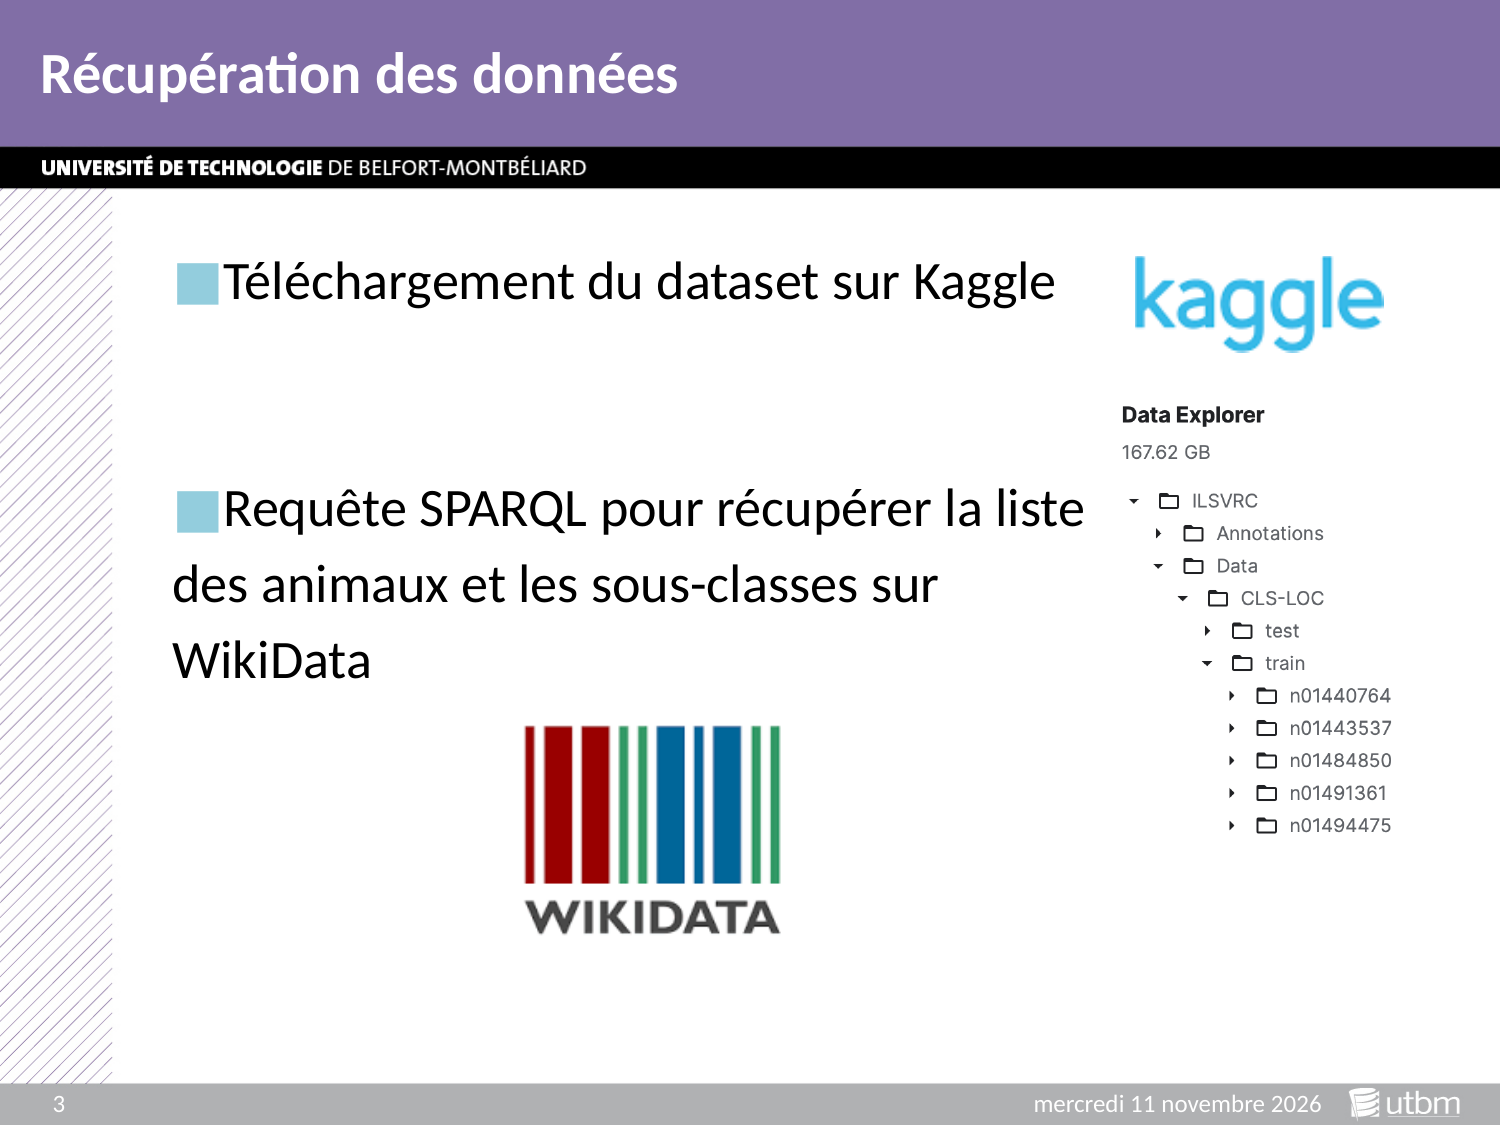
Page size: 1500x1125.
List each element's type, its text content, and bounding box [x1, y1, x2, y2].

list Téléchargement du dataset sur Kaggle Requête SPARQL pour récupérer la liste des animaux et les sous-classes sur WikiData [157, 237, 1436, 1044]
slide_number 3 [0, 1082, 118, 1124]
slide_number mercredi 7 juin 2023 [987, 1082, 1338, 1124]
picture [0, 0, 1500, 1125]
title Récupération des données [25, 19, 1425, 121]
